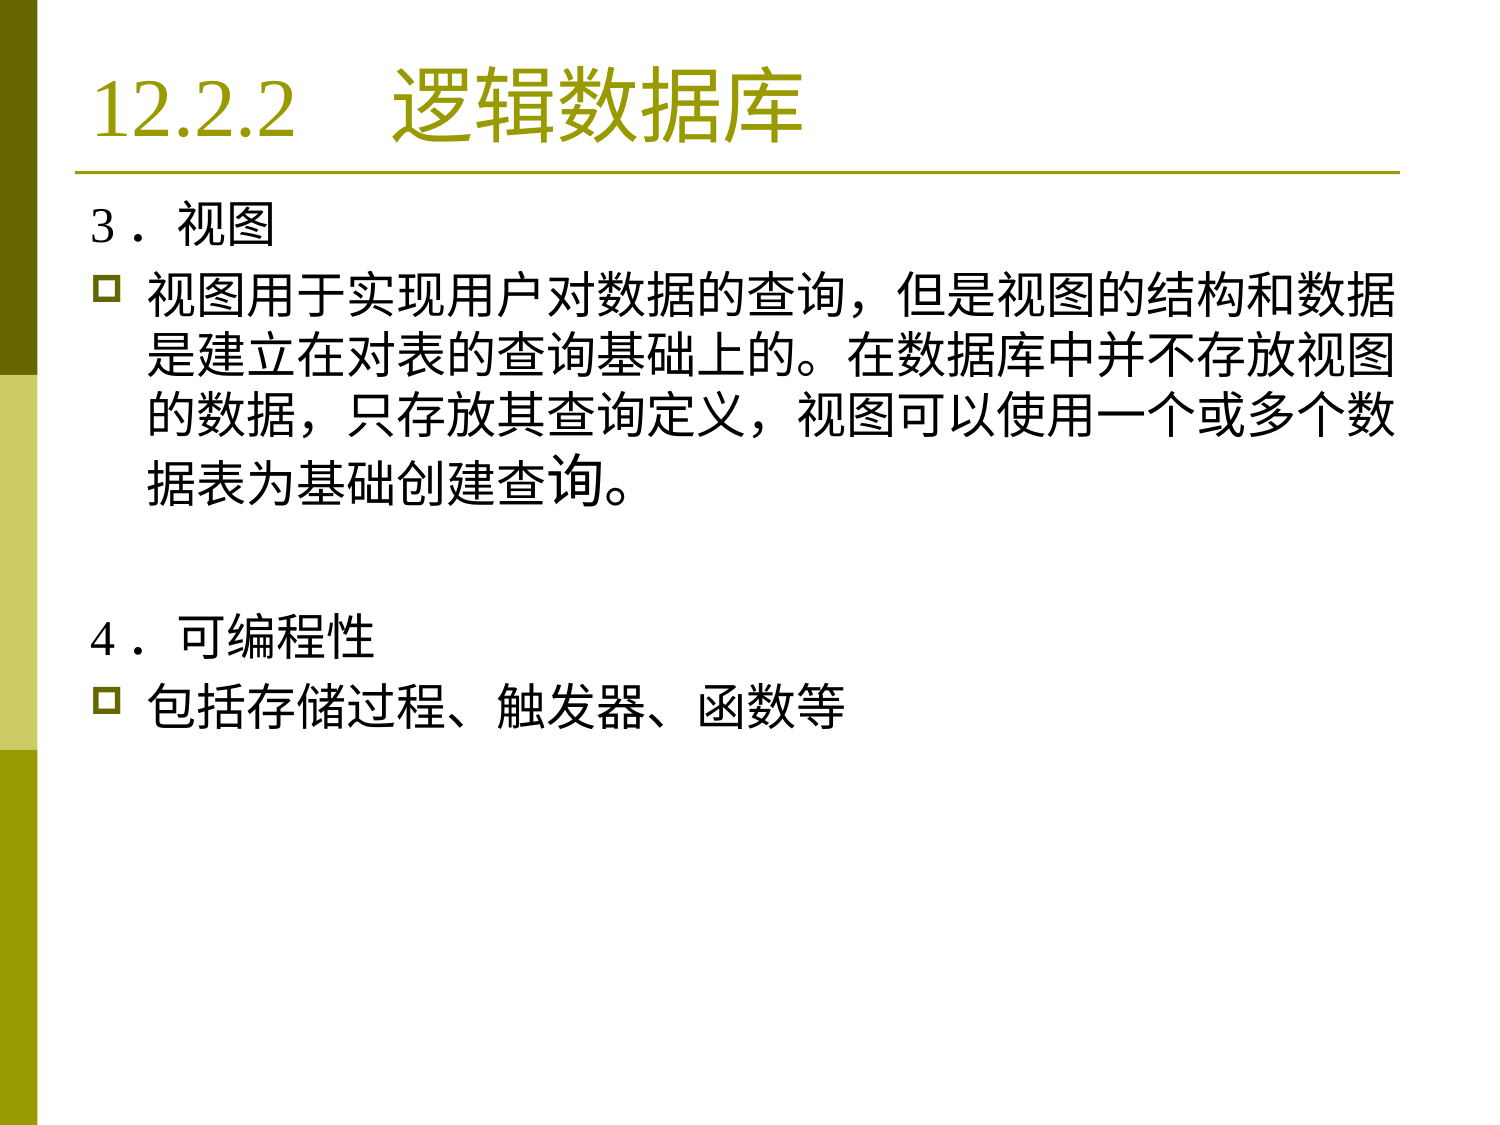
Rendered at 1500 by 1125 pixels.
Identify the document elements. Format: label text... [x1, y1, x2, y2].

list 3．视图 视图用于实现用户对数据的查询，但是视图的结构和数据是建立在对表的查询基础上的。在数据库中并不存放视图的数据，只存放其查询定义，视图可以使用一个或多个数据表为基础创建查询。 4．可编程性 包括存储过程、触发器、函数等 [75, 184, 1425, 1071]
title 12.2.2 逻辑数据库 [75, 45, 1425, 161]
